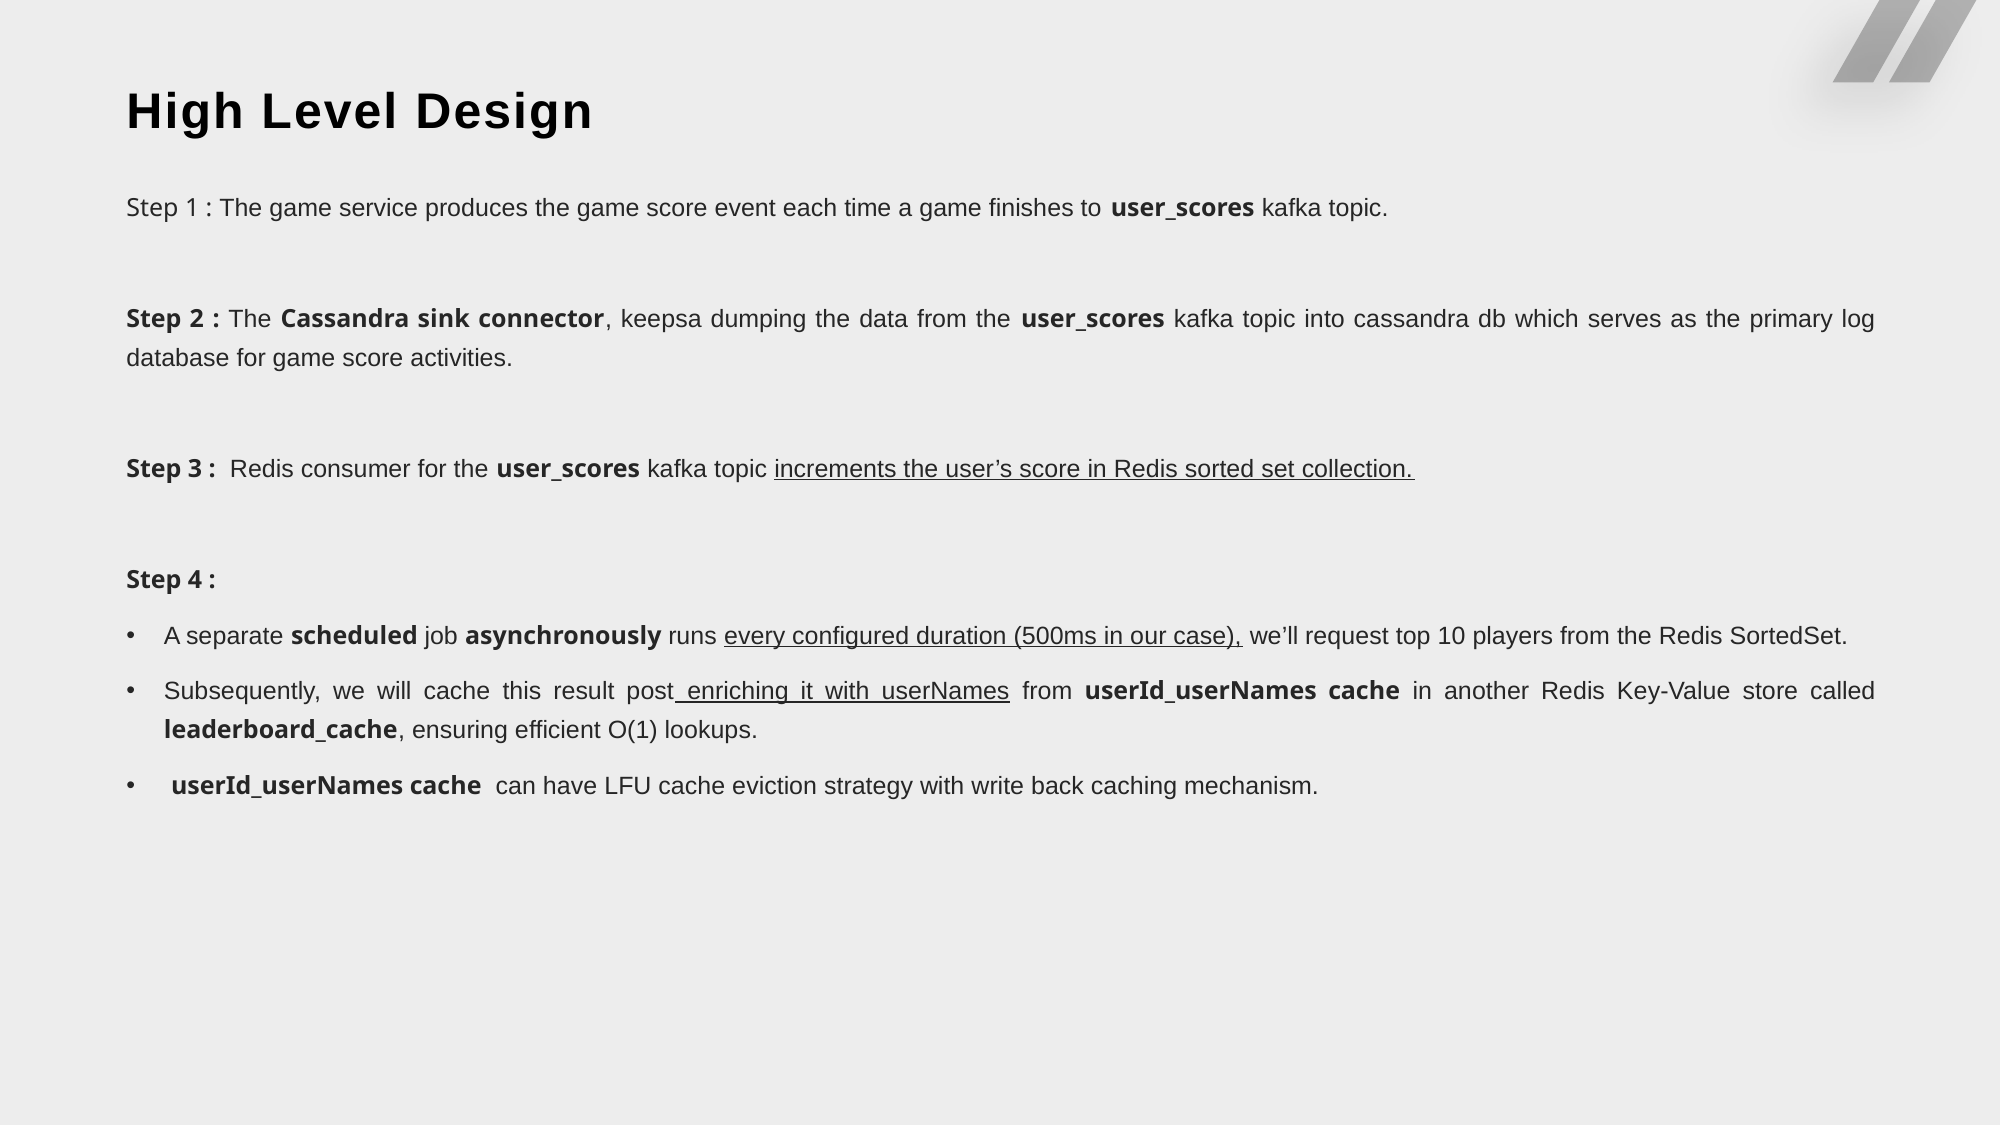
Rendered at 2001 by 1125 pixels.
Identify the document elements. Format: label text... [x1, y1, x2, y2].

list Step 1 : The game service produces the game score event each time a game finishes to user_scores kafka topic. Step 2 : The Cassandra sink connector, keepsa dumping the data from the user_scores kafka topic into cassandra db which serves as the primary log database for game score activities. Step 3 : Redis consumer for the user_scores kafka topic increments the user’s score in Redis sorted set collection. Step 4 : A separate scheduled job asynchronously runs every configured duration (500ms in our case), we’ll request top 10 players from the Redis SortedSet. Subsequently, we will cache this result post enriching it with userNames from userId_userNames cache in another Redis Key-Value store called leaderboard_cache, ensuring efficient O(1) lookups. userId_userNames cache can have LFU cache eviction strategy with write back caching mechanism. [109, 182, 1891, 1041]
title High Level Design [109, 72, 1891, 146]
